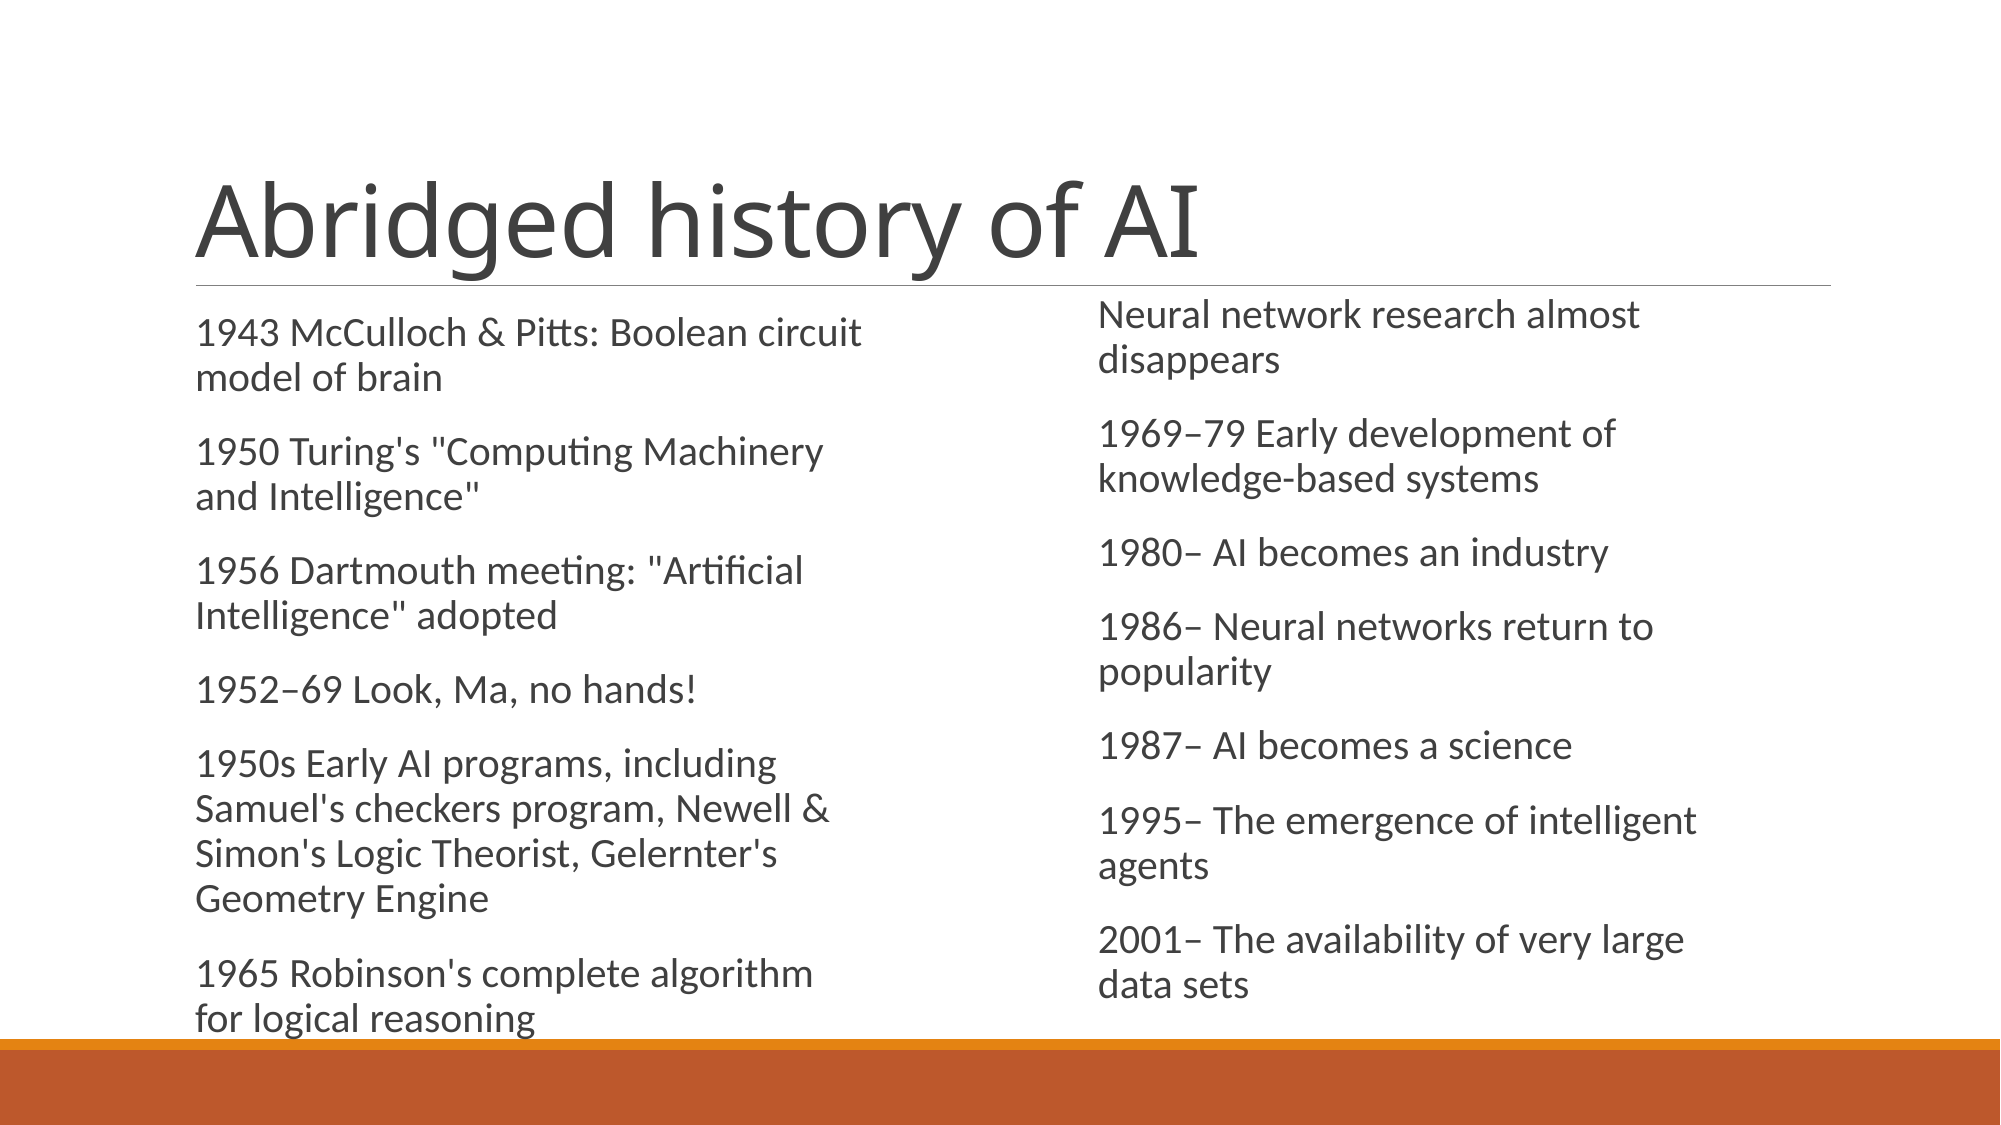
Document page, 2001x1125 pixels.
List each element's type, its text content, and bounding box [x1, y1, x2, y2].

text_box Neural network research almost disappears 1969–79 Early development of knowledge-based systems 1980– AI becomes an industry 1986– Neural networks return to popularity 1987– AI becomes a science 1995– The emergence of intelligent agents 2001– The availability of very large data sets [1082, 284, 1766, 945]
title Abridged history of AI [180, 47, 1830, 285]
list 1943 McCulloch & Pitts: Boolean circuit model of brain 1950 Turing's "Computing Machinery and Intelligence" 1956 Dartmouth meeting: "Artificial Intelligence" adopted 1952–69 Look, Ma, no hands! 1950s Early AI programs, including Samuel's checkers program, Newell & Simon's Logic Theorist, Gelernter's Geometry Engine 1965 Robinson's complete algorithm for logical reasoning [180, 302, 864, 963]
